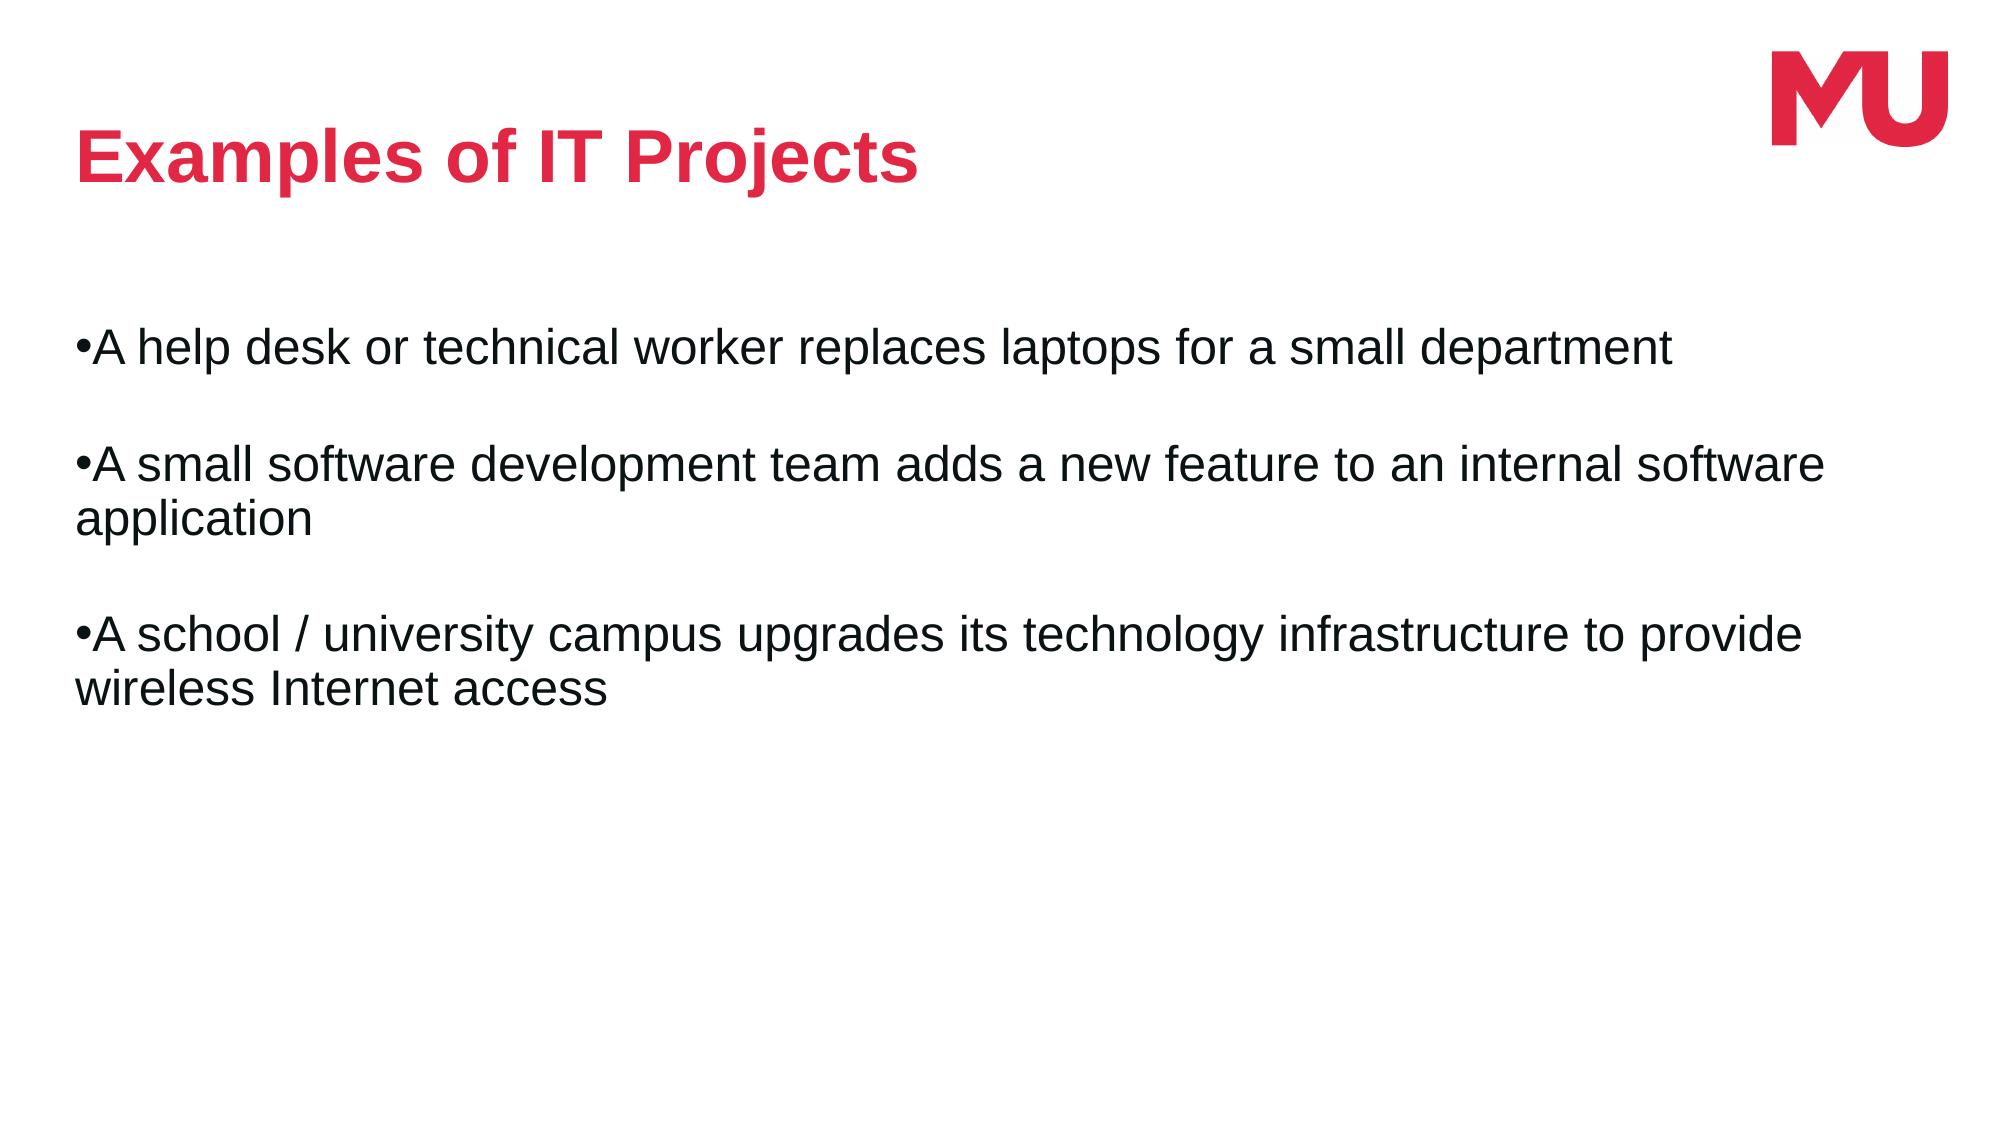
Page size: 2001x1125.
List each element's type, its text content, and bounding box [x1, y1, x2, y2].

picture [1770, 49, 1950, 148]
text_box Examples of IT Projects [50, 49, 1711, 268]
text_box A help desk or technical worker replaces laptops for a small department A small software development team adds a new feature to an internal software application A school / university campus upgrades its technology infrastructure to provide wireless Internet access [50, 296, 1950, 1012]
